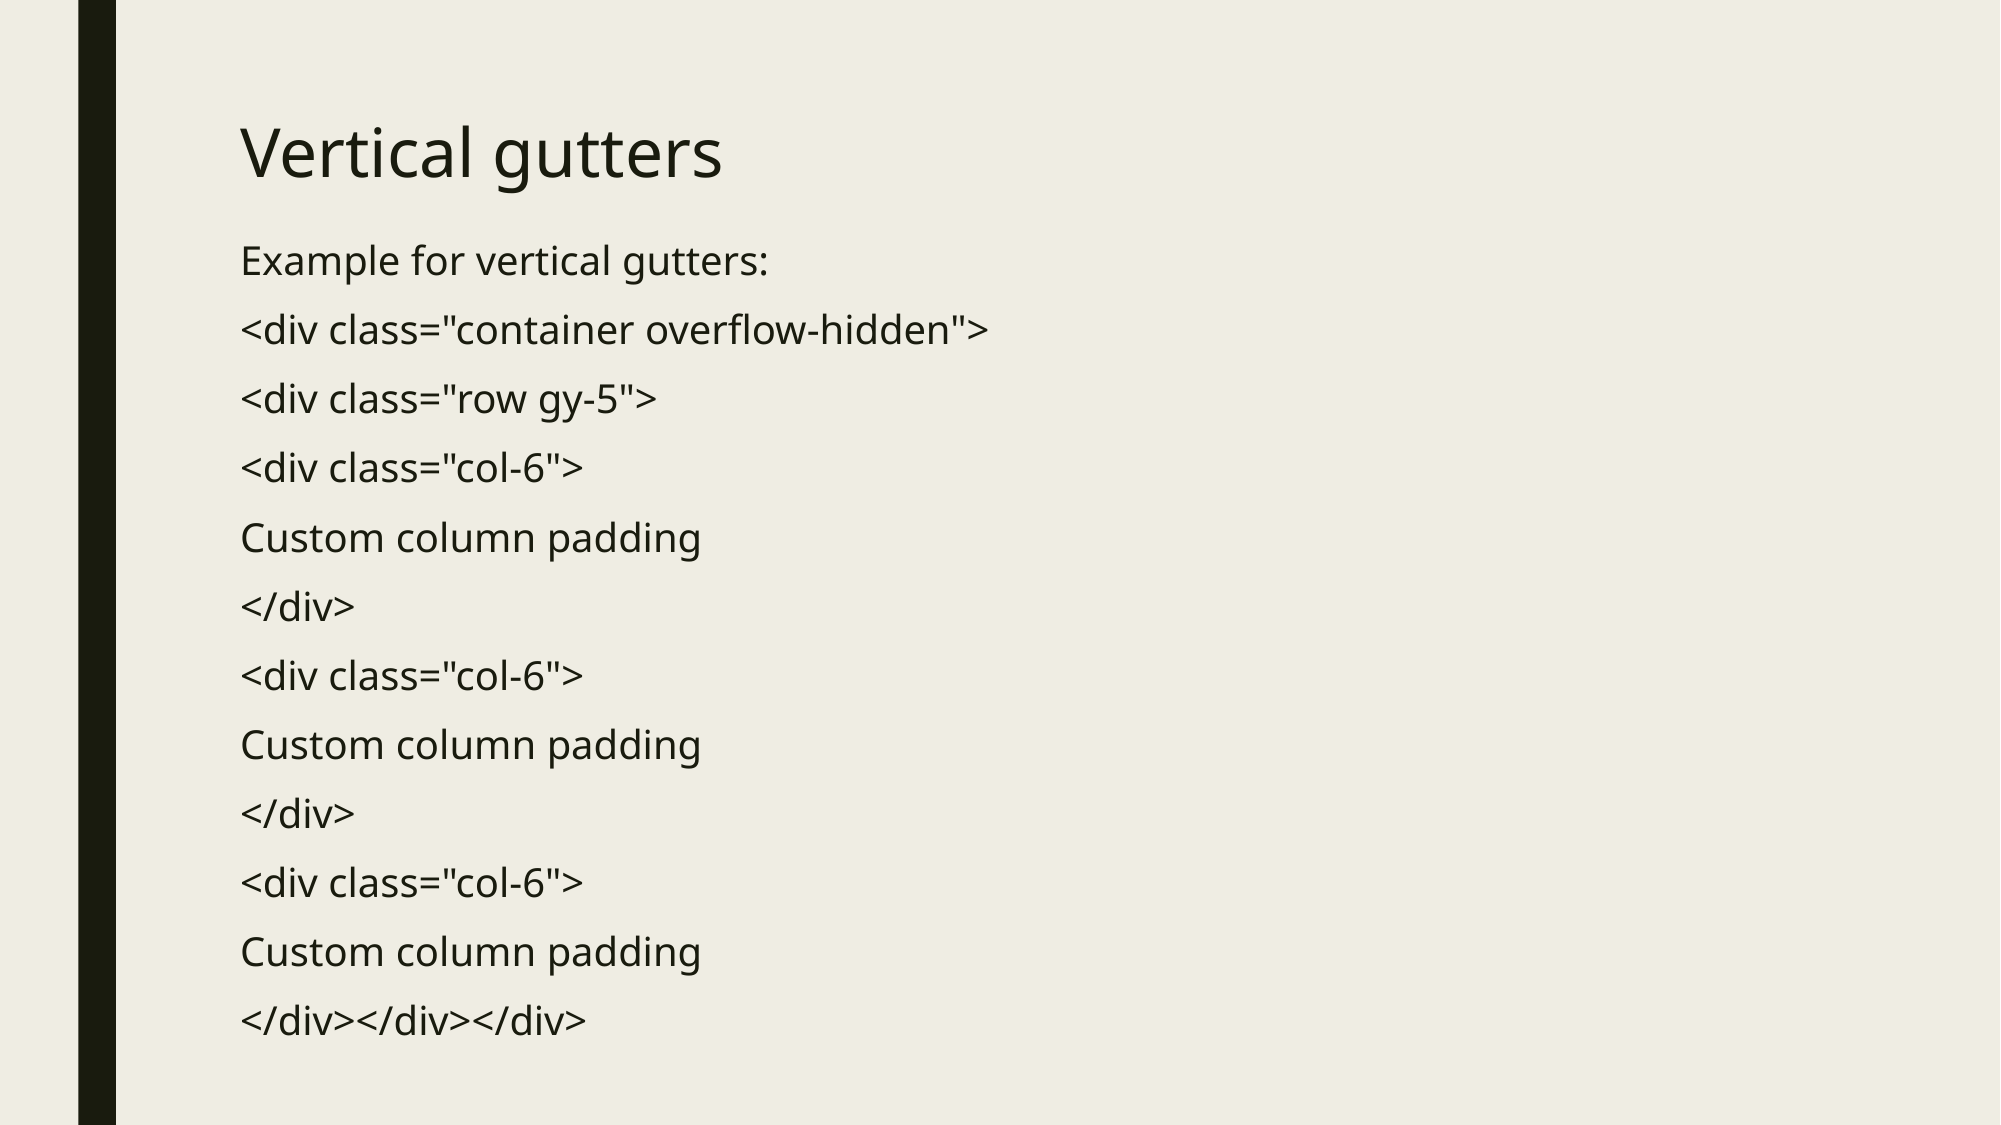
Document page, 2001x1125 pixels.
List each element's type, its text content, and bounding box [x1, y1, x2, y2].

list Example for vertical gutters: <div class="container overflow-hidden"> <div class="row gy-5"> <div class="col-6"> Custom column padding </div> <div class="col-6"> Custom column padding </div> <div class="col-6"> Custom column padding </div></div></div> [225, 232, 1800, 1059]
title Vertical gutters [225, 112, 1800, 232]
